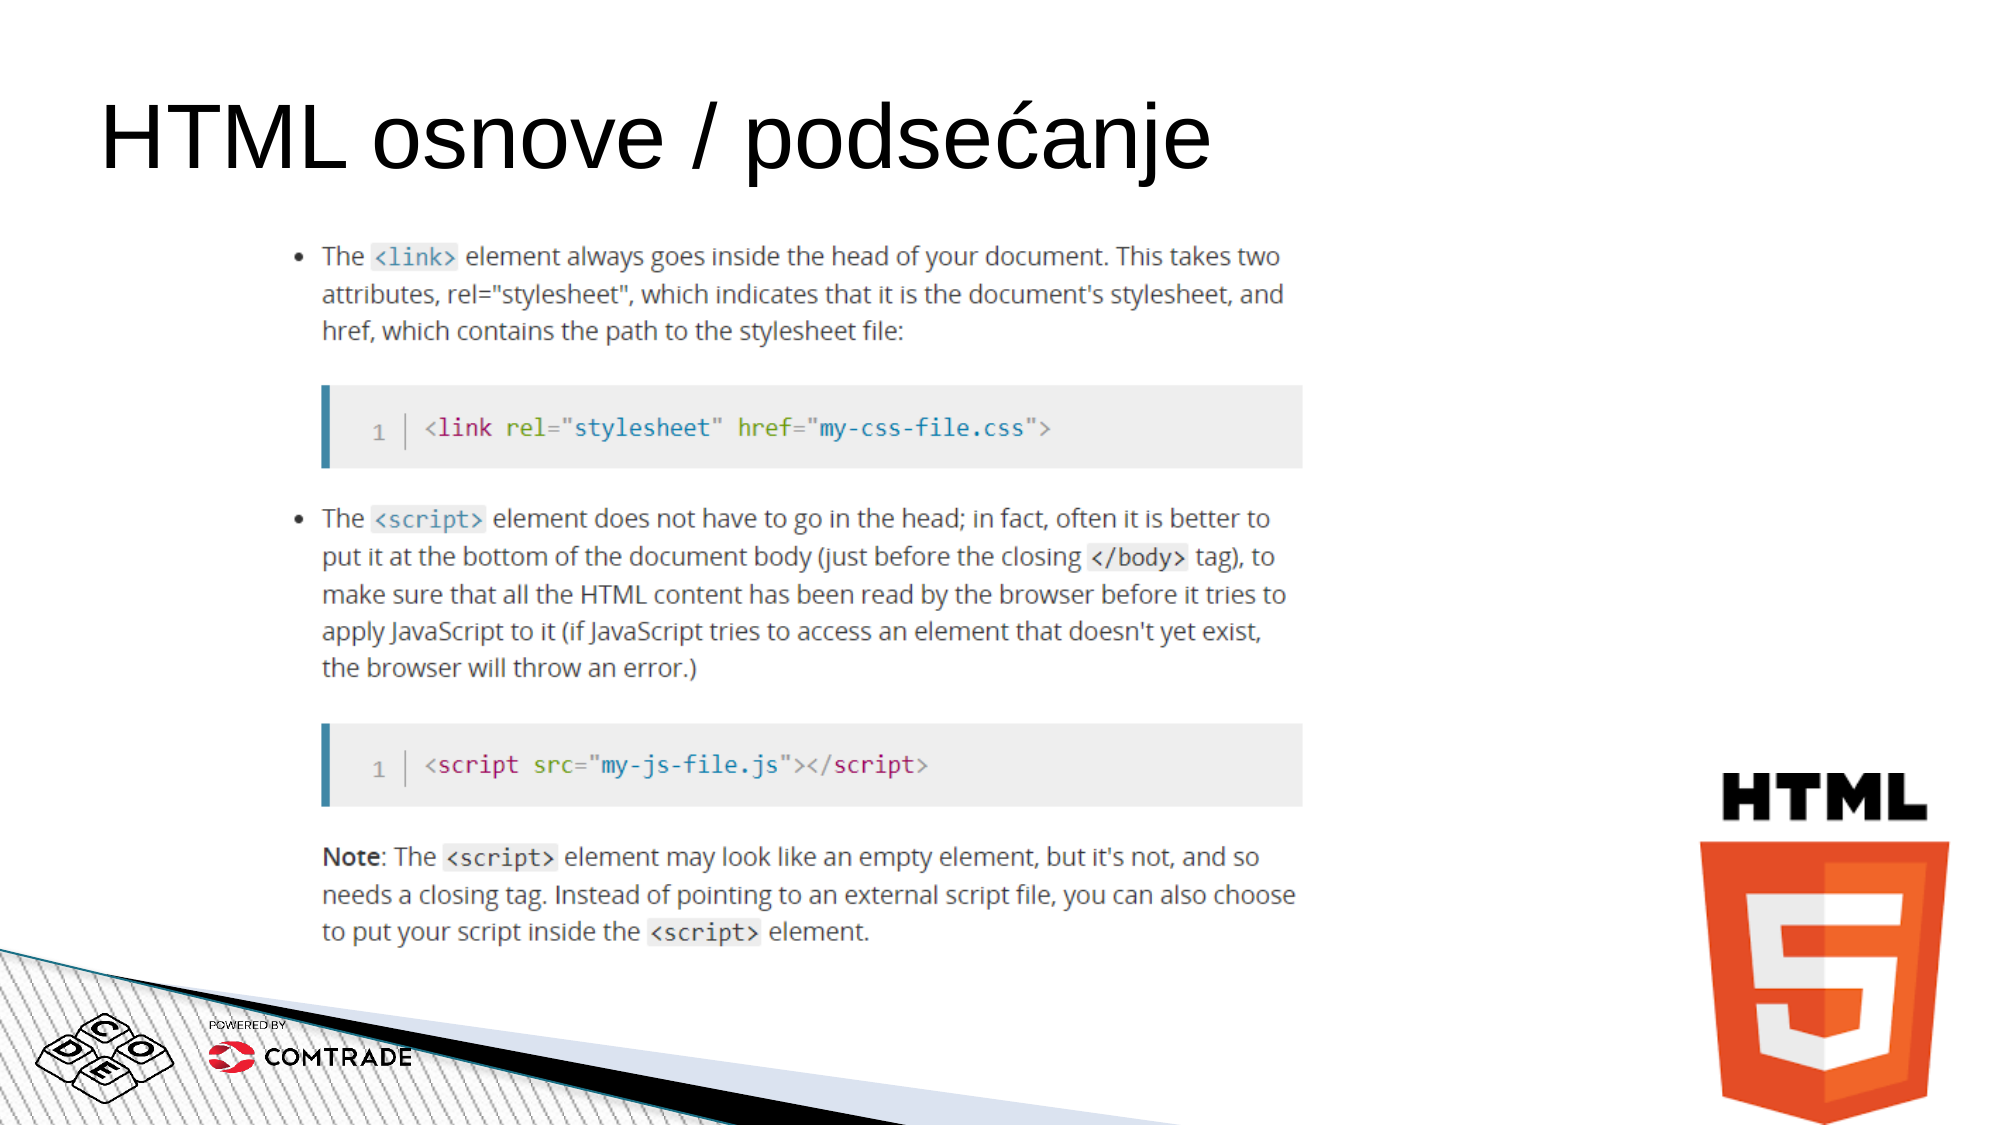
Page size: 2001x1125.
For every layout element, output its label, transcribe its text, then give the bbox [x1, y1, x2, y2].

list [213, 219, 1386, 969]
picture [0, 952, 724, 1125]
picture [1649, 773, 2001, 1125]
title HTML osnove / podsećanje [99, 44, 1900, 233]
